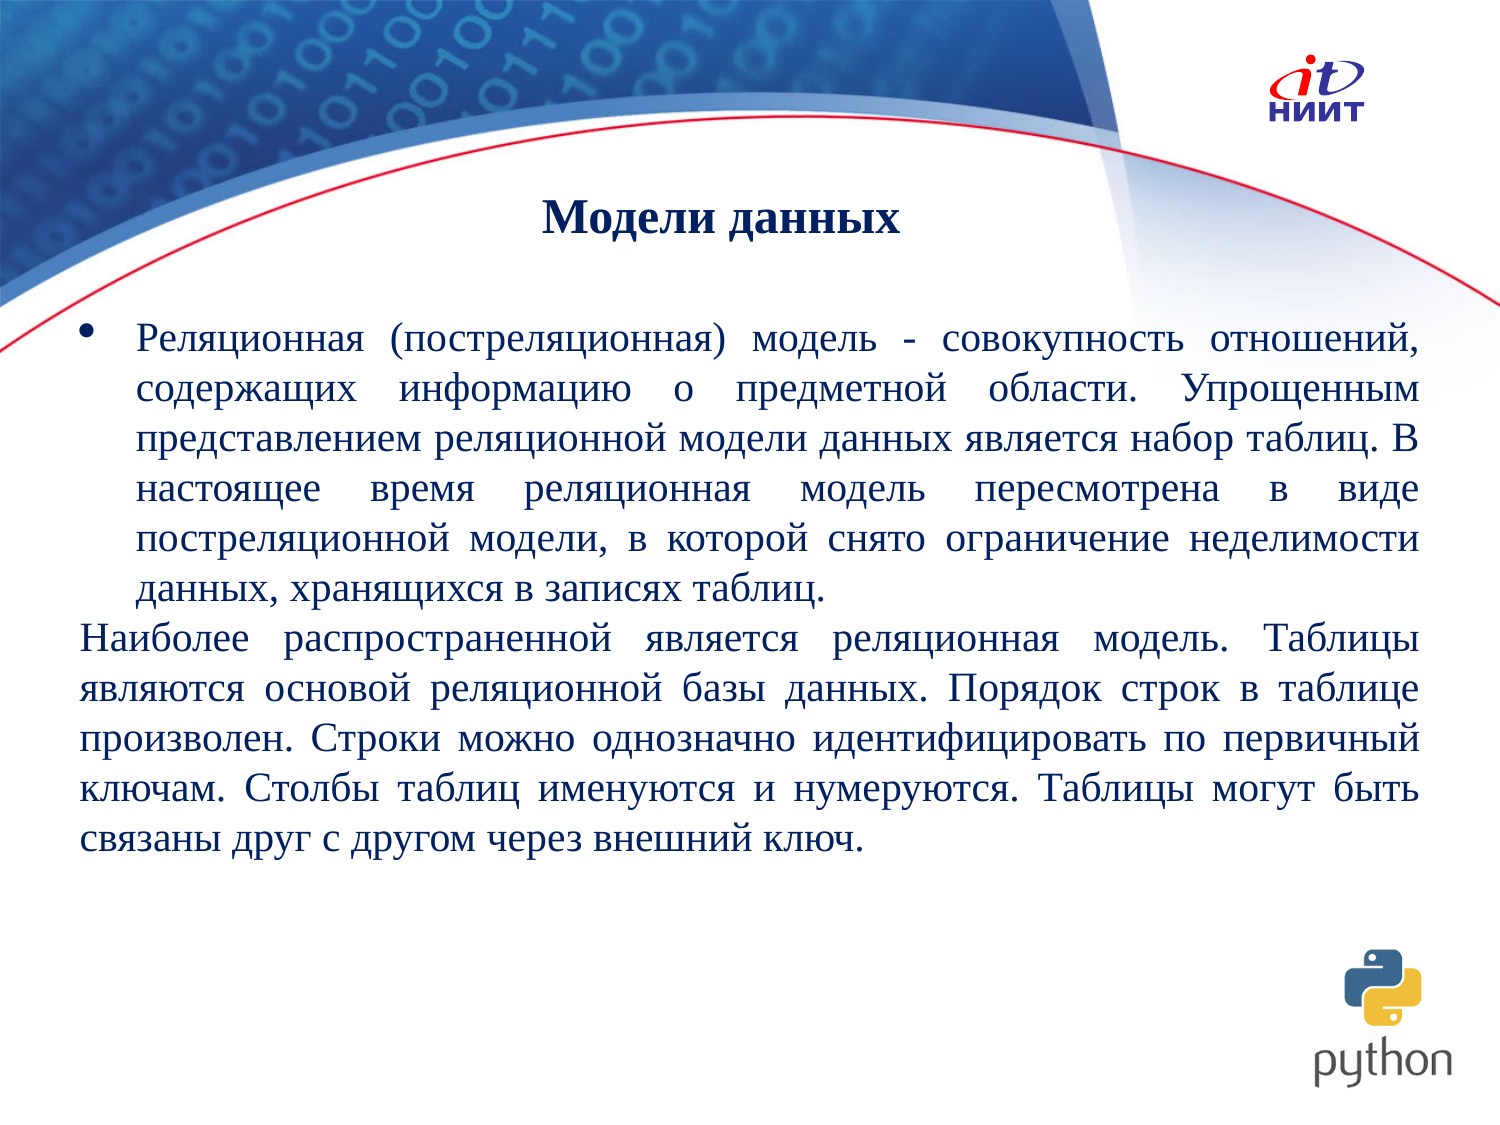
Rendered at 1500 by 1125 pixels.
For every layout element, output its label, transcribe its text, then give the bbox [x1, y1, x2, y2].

text_box Модели данных [277, 172, 1165, 254]
text_box Реляционная (постреляционная) модель - совокупность отношений, содержащих информацию о предметной области. Упрощенным представлением реляционной модели данных является набор таблиц. В настоящее время реляционная модель пересмотрена в виде постреляционной модели, в которой снято ограничение неделимости данных, хранящихся в записях таблиц. Наиболее распространенной является реляционная модель. Таблицы являются основой реляционной базы данных. Порядок строк в таблице произволен. Строки можно однозначно идентифицировать по первичный ключам. Столбы таблиц именуются и нумеруются. Таблицы могут быть связаны друг с другом через внешний ключ. [64, 302, 1435, 868]
picture [0, 0, 1500, 1125]
